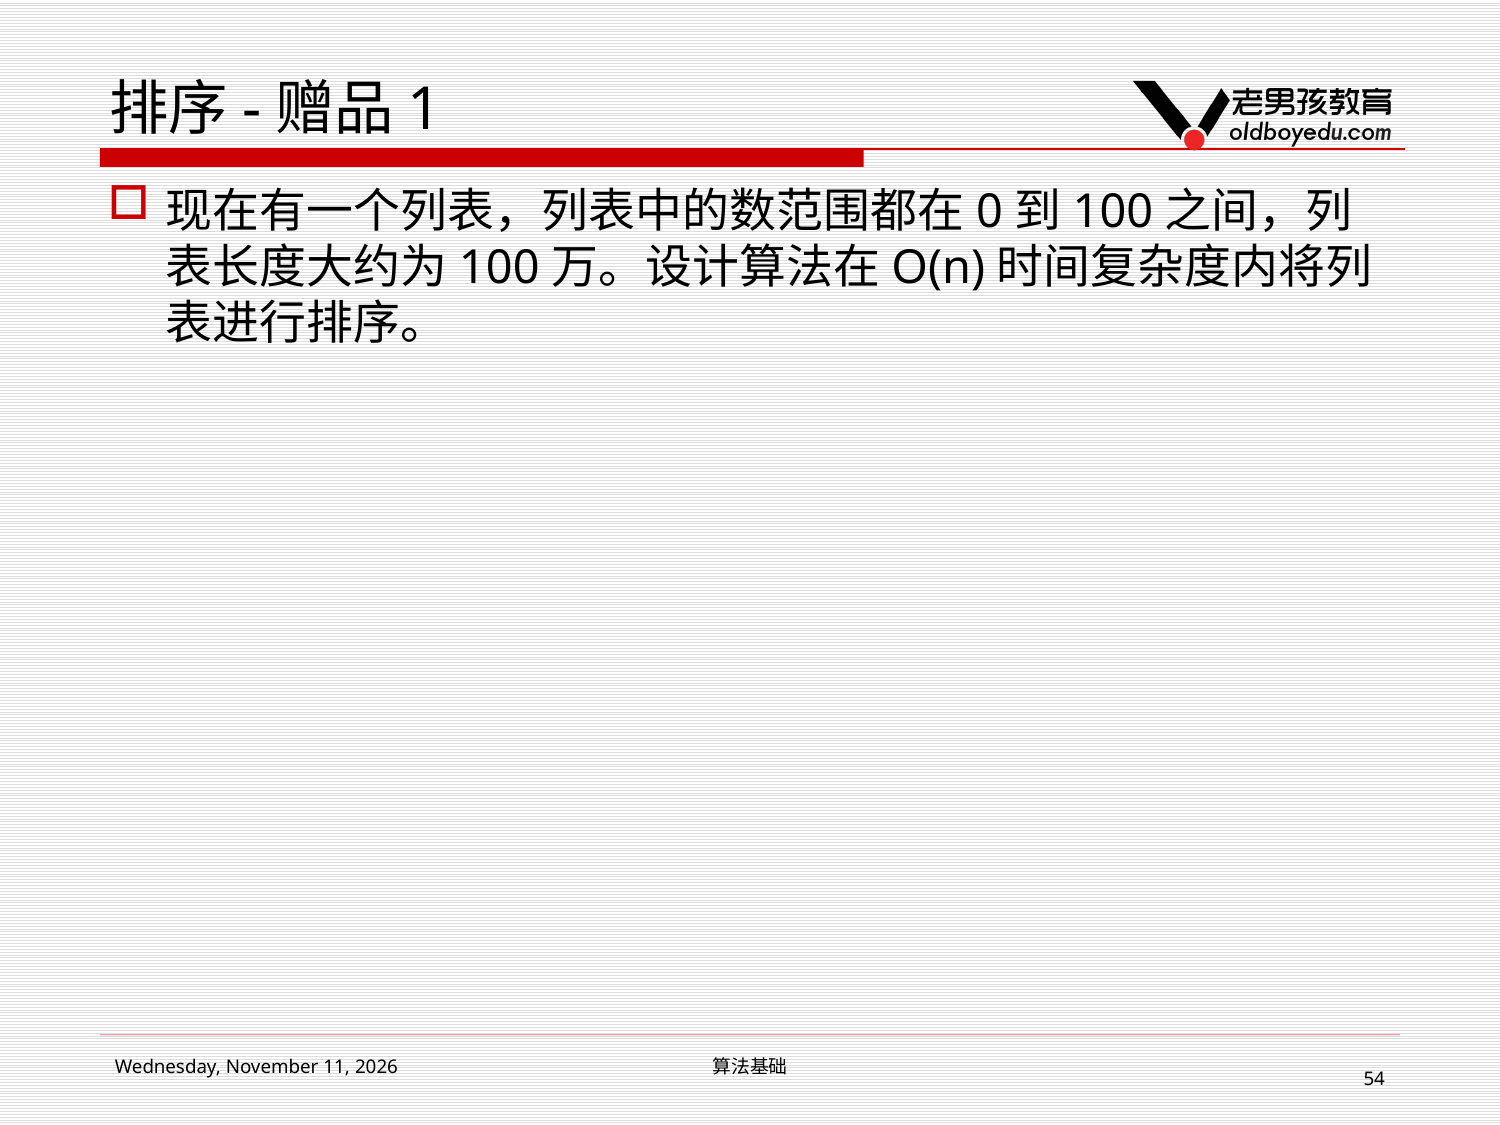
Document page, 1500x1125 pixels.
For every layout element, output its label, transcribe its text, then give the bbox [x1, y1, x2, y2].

slide_number 54 [1074, 1058, 1400, 1103]
title 排序-赠品1 [94, 50, 1407, 149]
list 现在有一个列表，列表中的数范围都在0到100之间，列表长度大约为100万。设计算法在O(n)时间复杂度内将列表进行排序。 [92, 172, 1406, 988]
footer 算法基础 [512, 1046, 988, 1103]
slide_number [99, 1046, 425, 1103]
